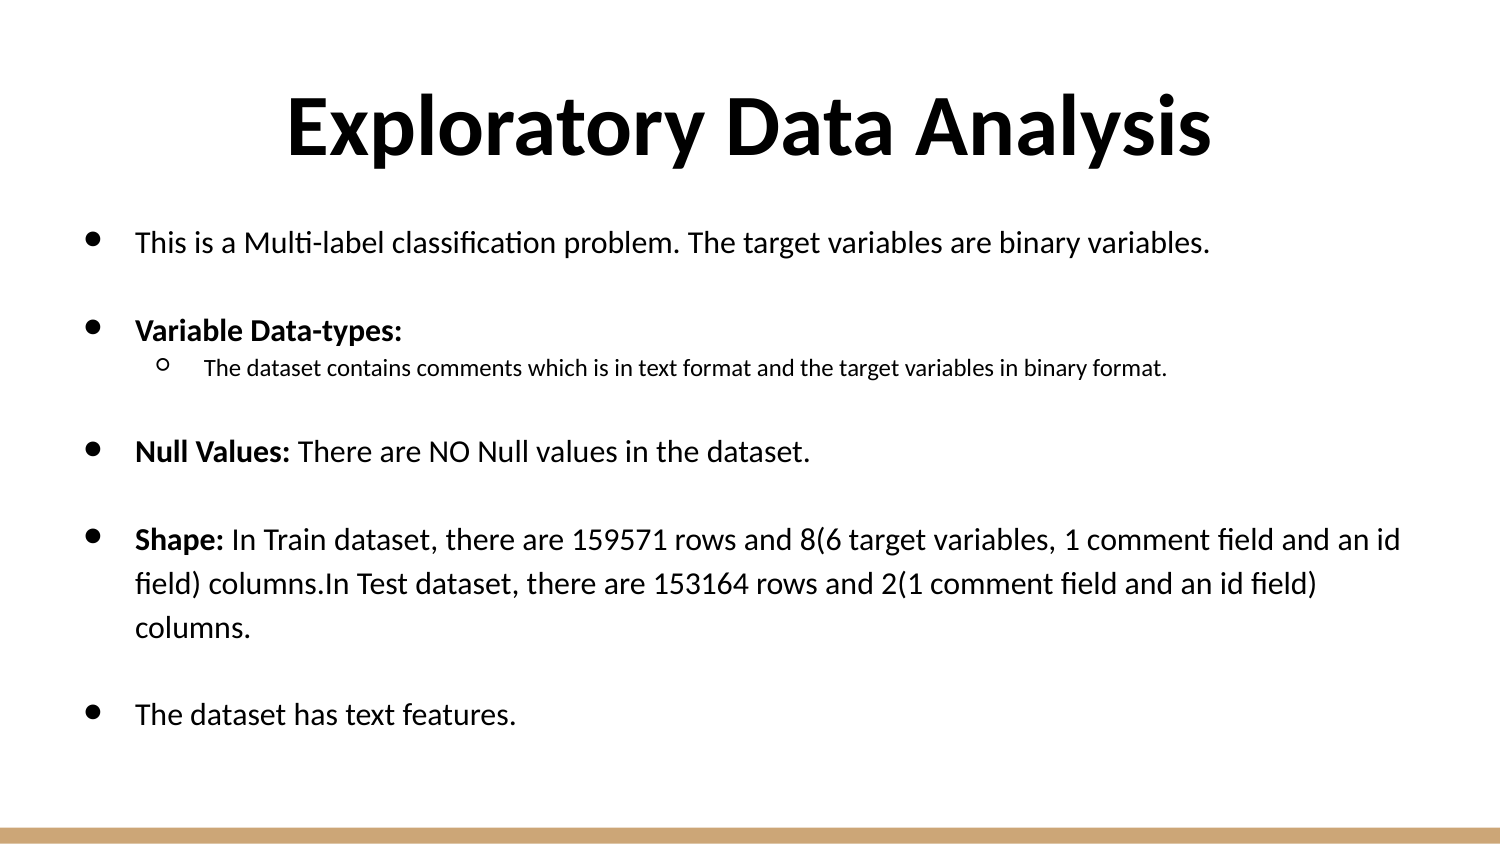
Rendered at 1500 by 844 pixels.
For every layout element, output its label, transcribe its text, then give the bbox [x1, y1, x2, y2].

list This is a Multi-label classification problem. The target variables are binary variables. Variable Data-types: The dataset contains comments which is in text format and the target variables in binary format. Null Values: There are NO Null values in the dataset. Shape: In Train dataset, there are 159571 rows and 8(6 target variables, 1 comment field and an id field) columns.In Test dataset, there are 153164 rows and 2(1 comment field and an id field) columns. The dataset has text features. [51, 200, 1449, 752]
title Exploratory Data Analysis [51, 51, 1449, 189]
